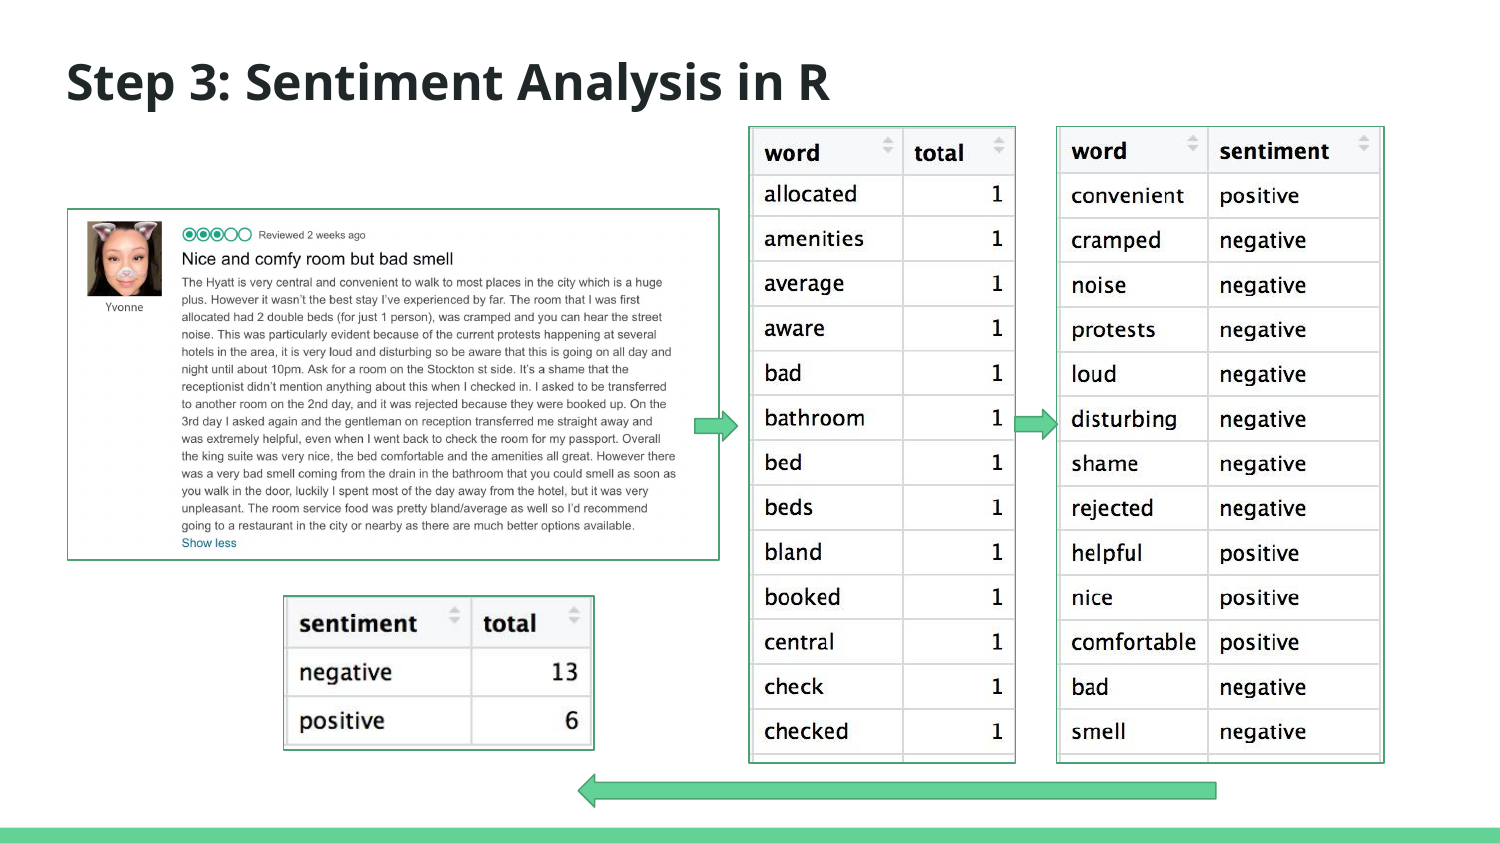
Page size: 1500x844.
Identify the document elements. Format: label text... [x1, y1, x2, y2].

text_box [723, 411, 738, 441]
picture [749, 126, 1016, 763]
picture [67, 209, 719, 560]
picture [1056, 126, 1384, 763]
title Step 3: Sentiment Analysis in R [51, 35, 1449, 130]
text_box [578, 774, 1216, 808]
picture [283, 596, 594, 750]
text_box [1020, 409, 1051, 440]
